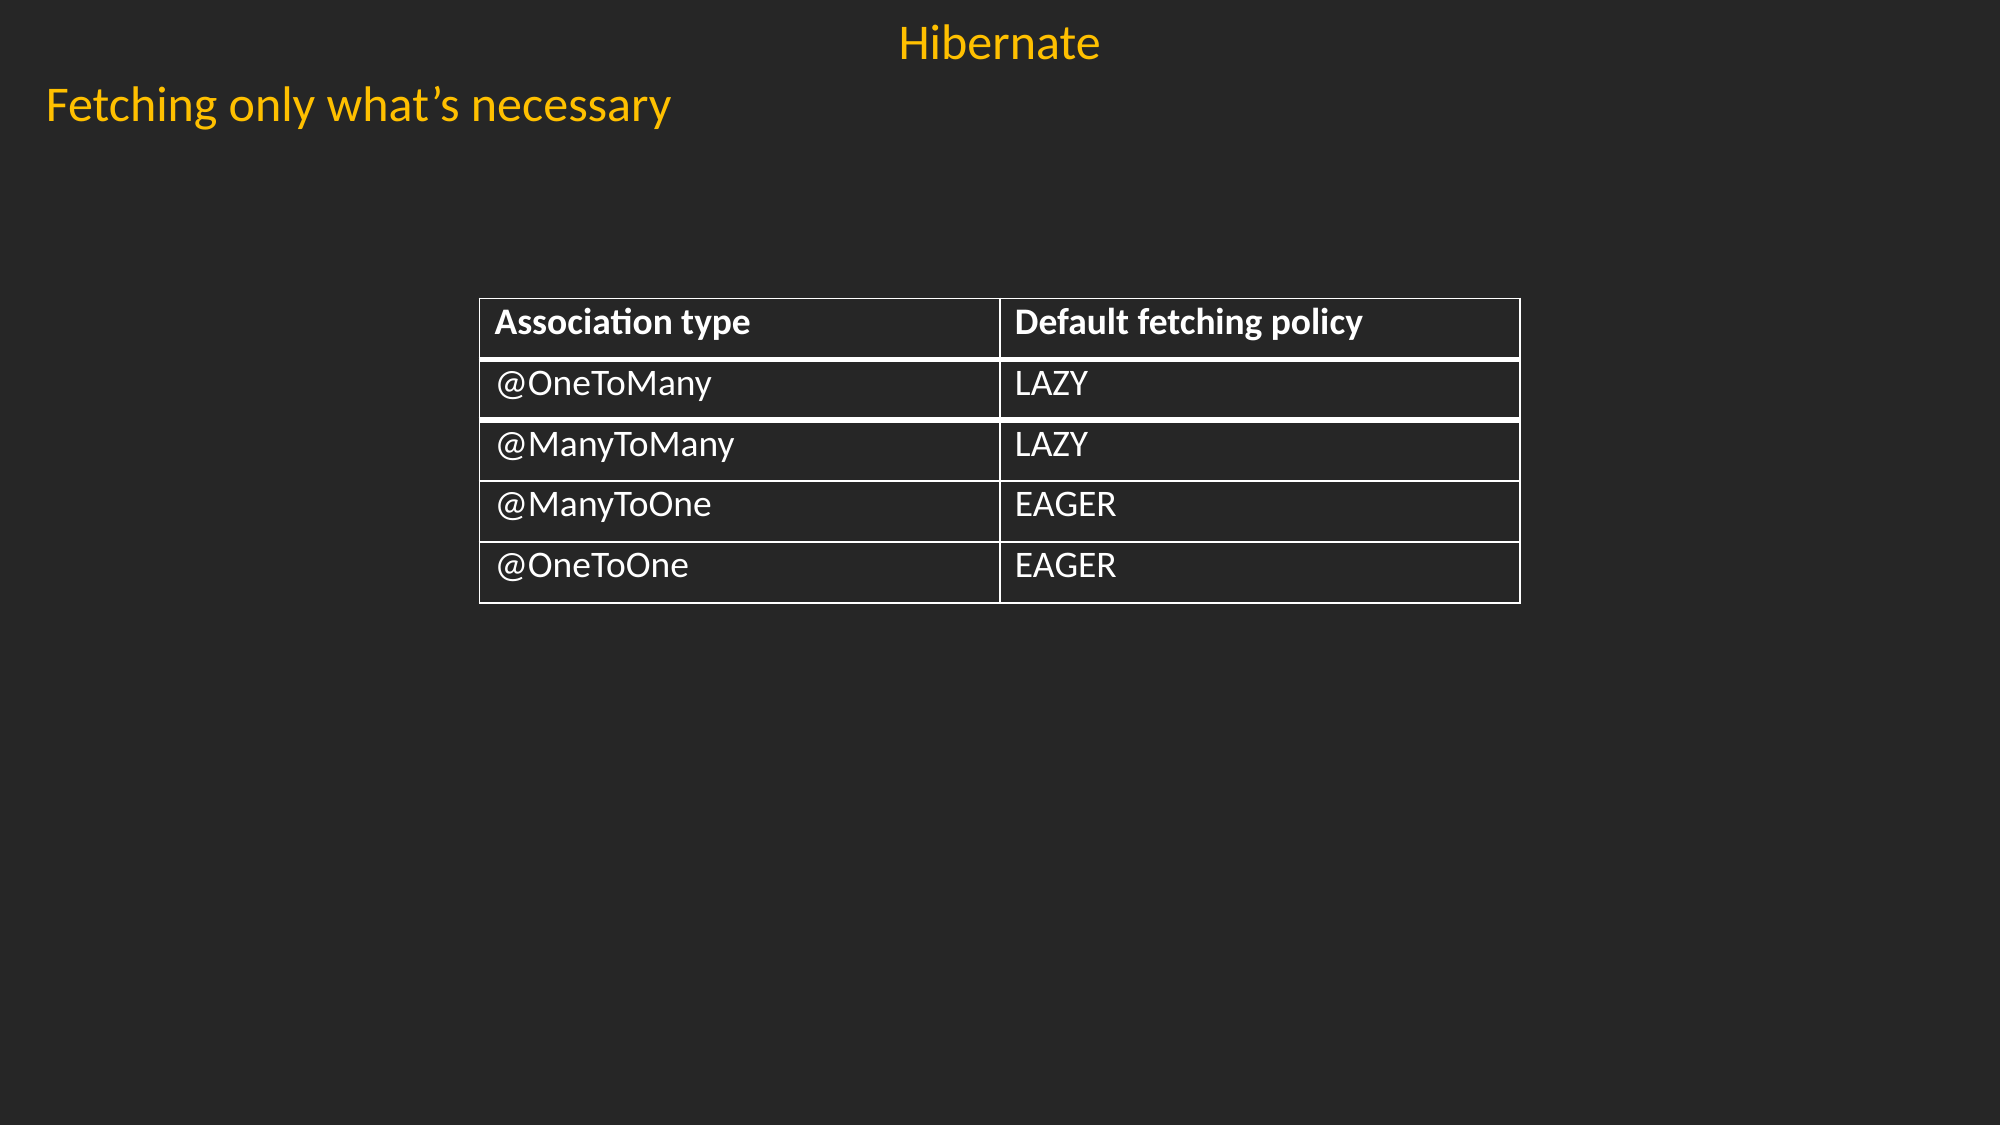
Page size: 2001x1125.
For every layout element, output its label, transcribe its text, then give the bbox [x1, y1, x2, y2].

table_header Association type [480, 299, 999, 357]
text_box Hibernate [883, 2, 1117, 78]
text_box Fetching only what’s necessary [31, 63, 688, 139]
table_header @OneToMany [480, 360, 999, 417]
table_cell @ManyToMany [480, 423, 999, 480]
table_header LAZY [1001, 360, 1519, 417]
table_cell @OneToOne [480, 543, 999, 602]
table_cell @ManyToOne [480, 482, 999, 541]
table_cell EAGER [1001, 543, 1519, 602]
table_header Default fetching policy [1001, 299, 1519, 357]
table_cell LAZY [1001, 423, 1519, 480]
table_cell EAGER [1001, 482, 1519, 541]
